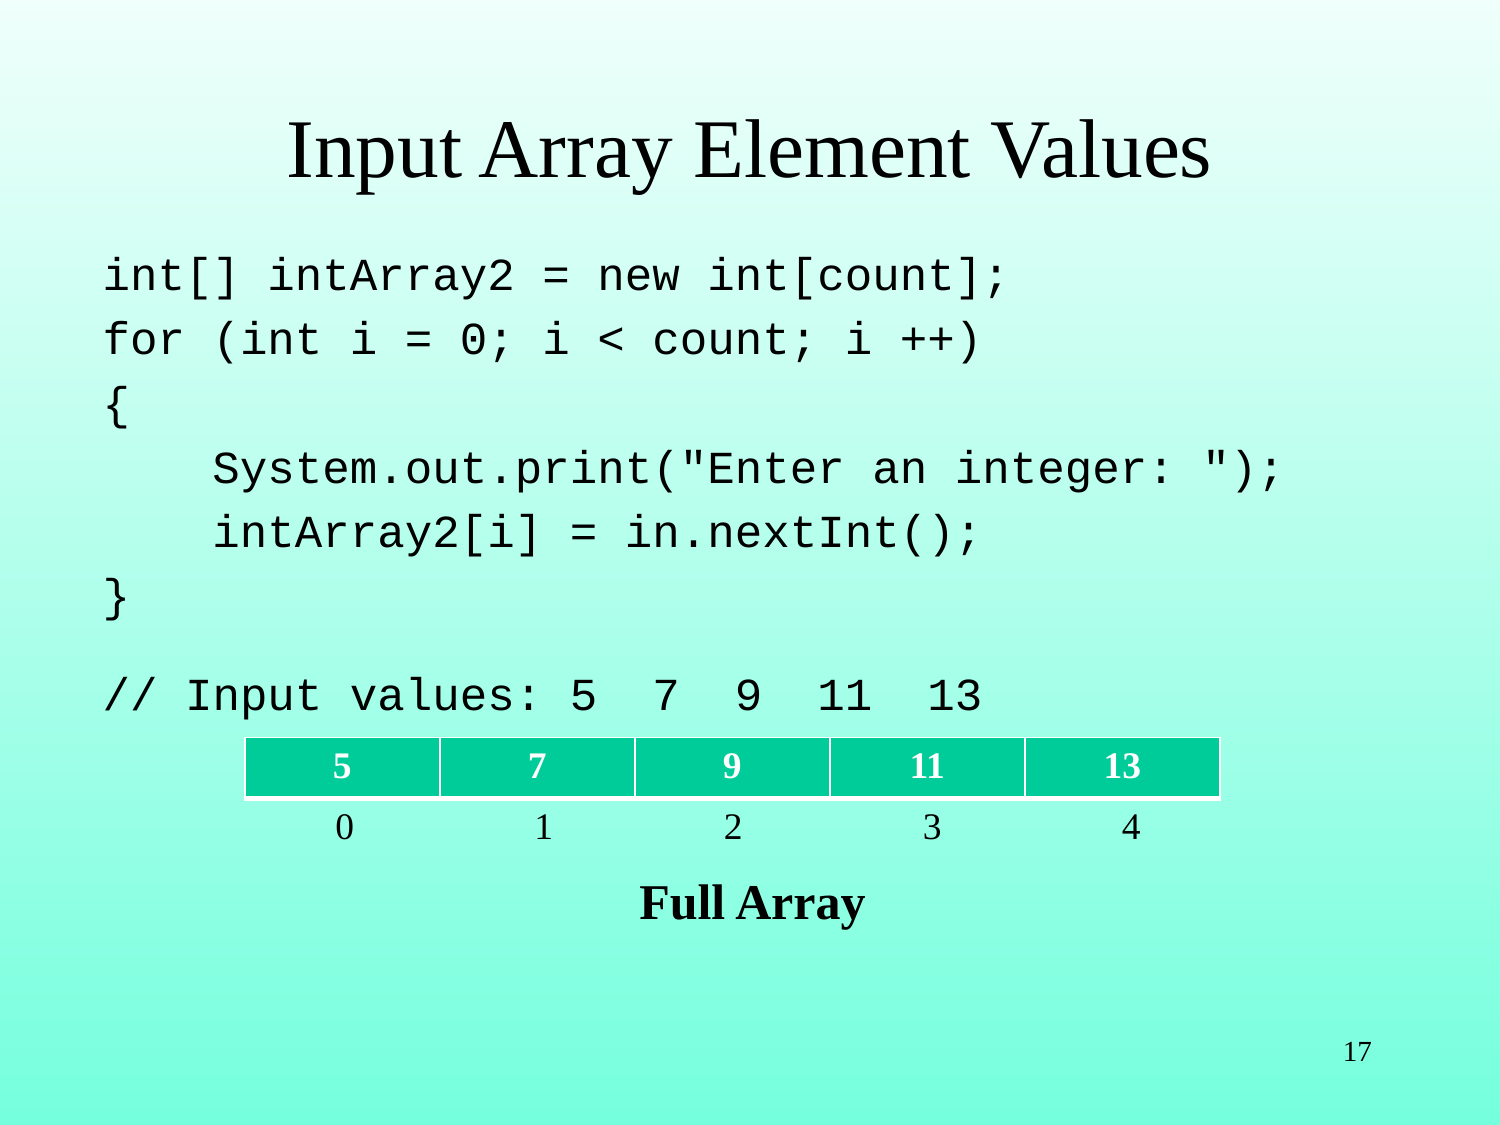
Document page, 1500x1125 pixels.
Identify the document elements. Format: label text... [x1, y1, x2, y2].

table_header 13 [1026, 738, 1219, 796]
table_header 11 [831, 738, 1024, 796]
table_header 5 [246, 738, 439, 796]
table_header 7 [441, 738, 634, 796]
list int[] intArray2 = new int[count]; for (int i = 0; i < count; i ++) { System.out.print("Enter an integer: "); intArray2[i] = in.nextInt(); } // Input values: 5 7 9 11 13 [87, 237, 1469, 738]
text_box Full Array [624, 861, 881, 937]
text_box 0 1 2 3 4 [244, 801, 1220, 855]
title Input Array Element Values [37, 50, 1463, 238]
slide_number 17 [1074, 1024, 1388, 1101]
table_header 9 [636, 738, 829, 796]
